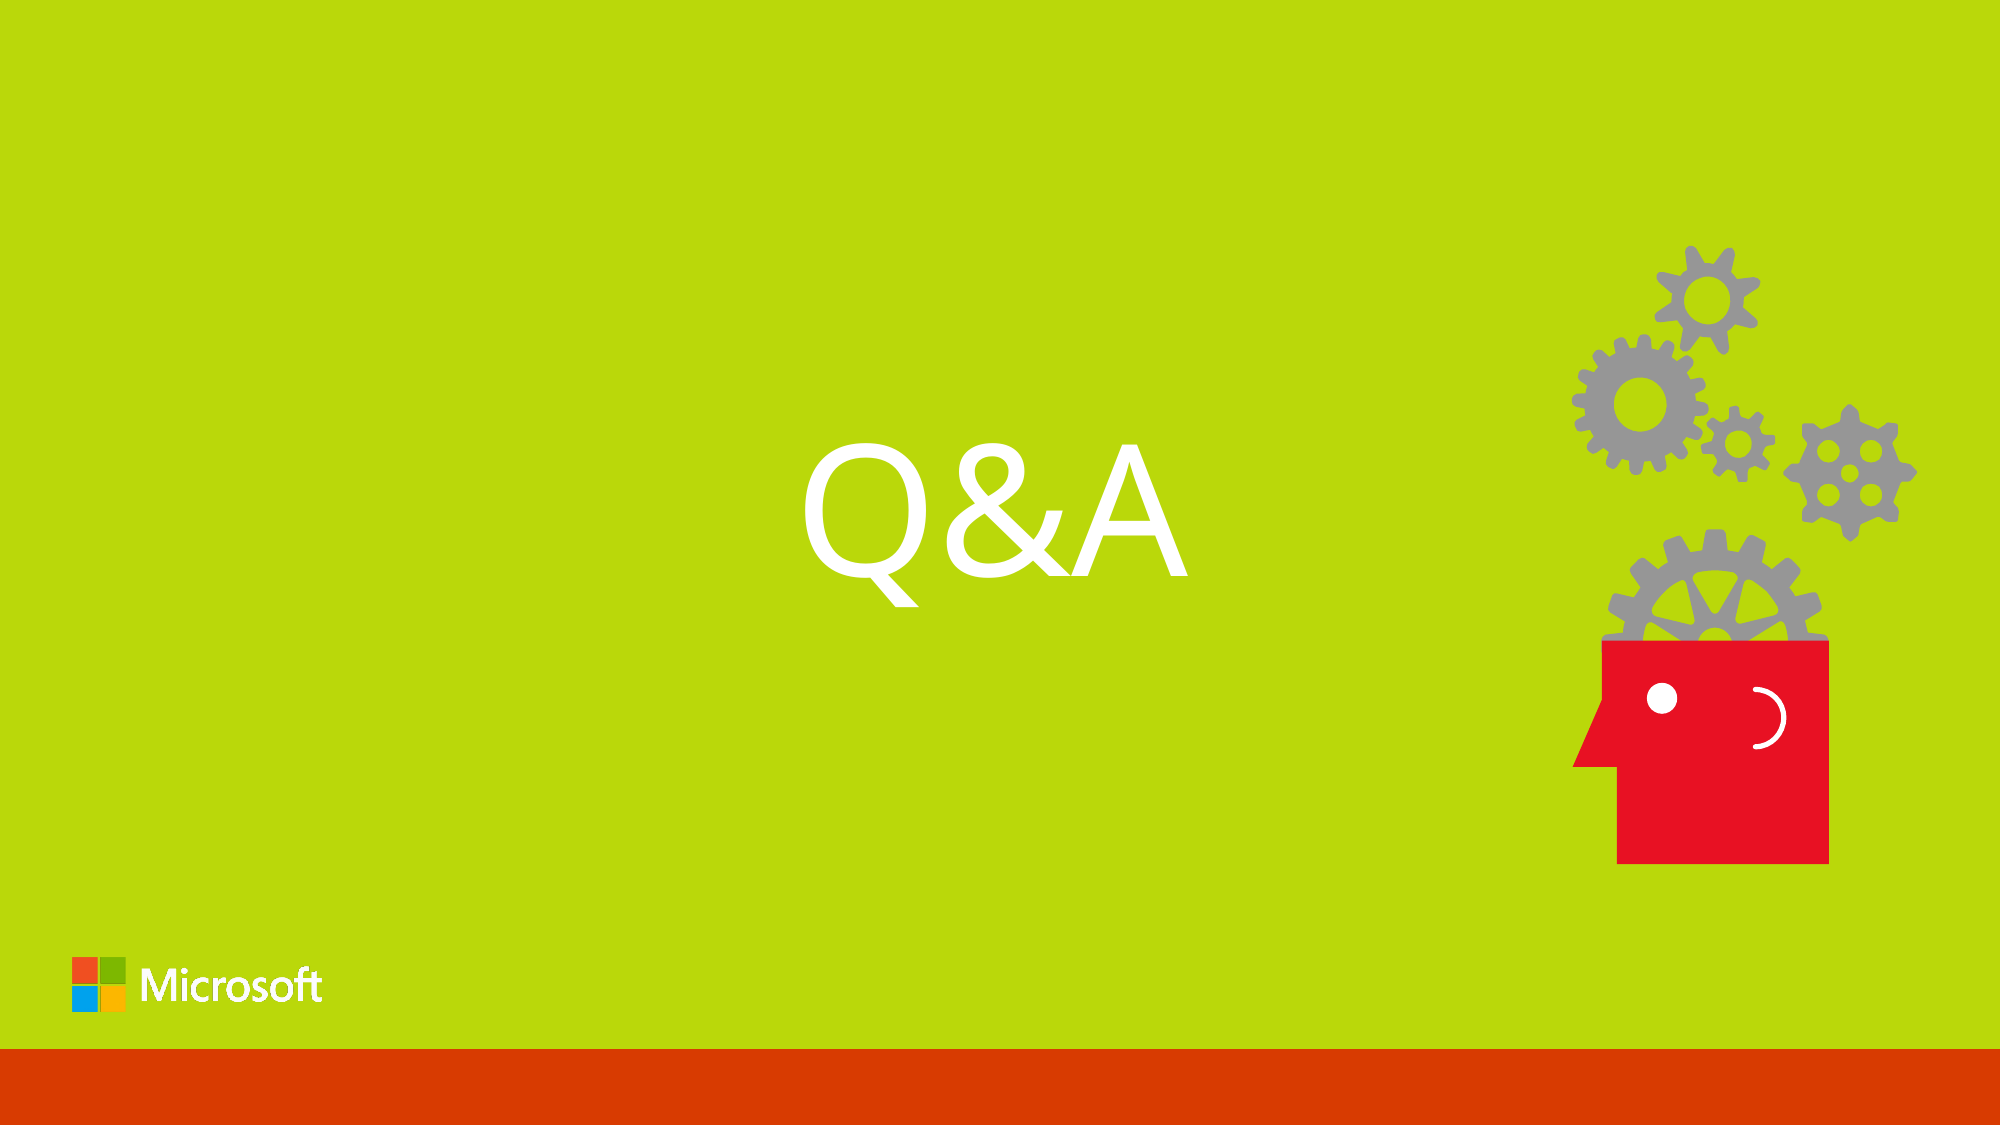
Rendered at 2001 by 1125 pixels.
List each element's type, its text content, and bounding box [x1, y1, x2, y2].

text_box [1571, 244, 1890, 866]
text_box [1890, 422, 1918, 522]
text_box [0, 1048, 2000, 1125]
picture [71, 957, 323, 1012]
text_box Q&A [764, 394, 1328, 641]
